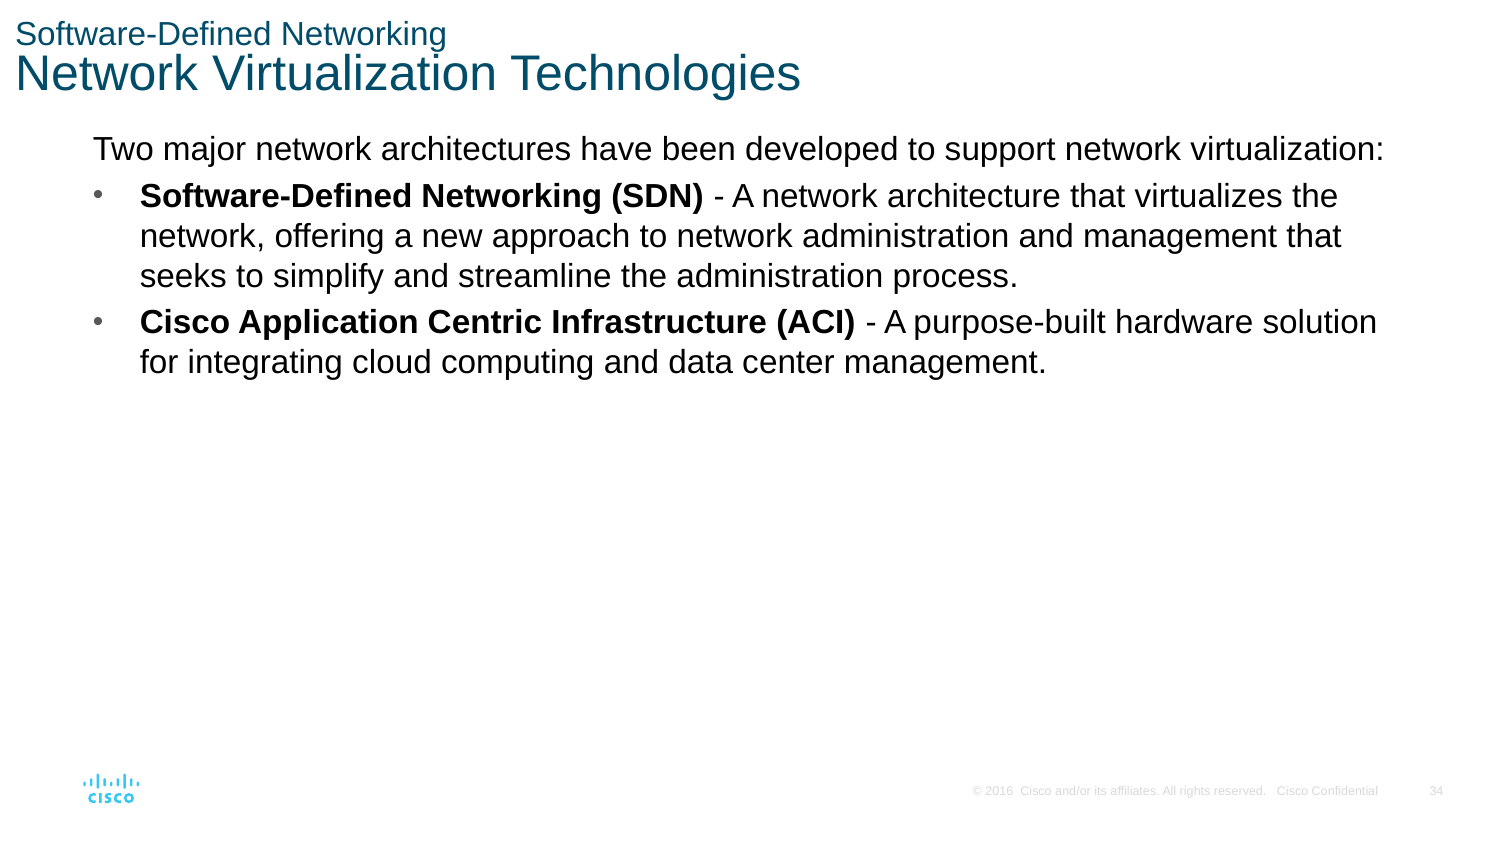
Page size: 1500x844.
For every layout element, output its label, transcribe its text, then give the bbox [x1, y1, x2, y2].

title Software-Defined Networking Network Virtualization Technologies [0, 0, 1369, 121]
list Two major network architectures have been developed to support network virtualization: Software-Defined Networking (SDN) - A network architecture that virtualizes the network, offering a new approach to network administration and management that seeks to simplify and streamline the administration process. Cisco Application Centric Infrastructure (ACI) - A purpose-built hardware solution for integrating cloud computing and data center management. [77, 120, 1437, 726]
